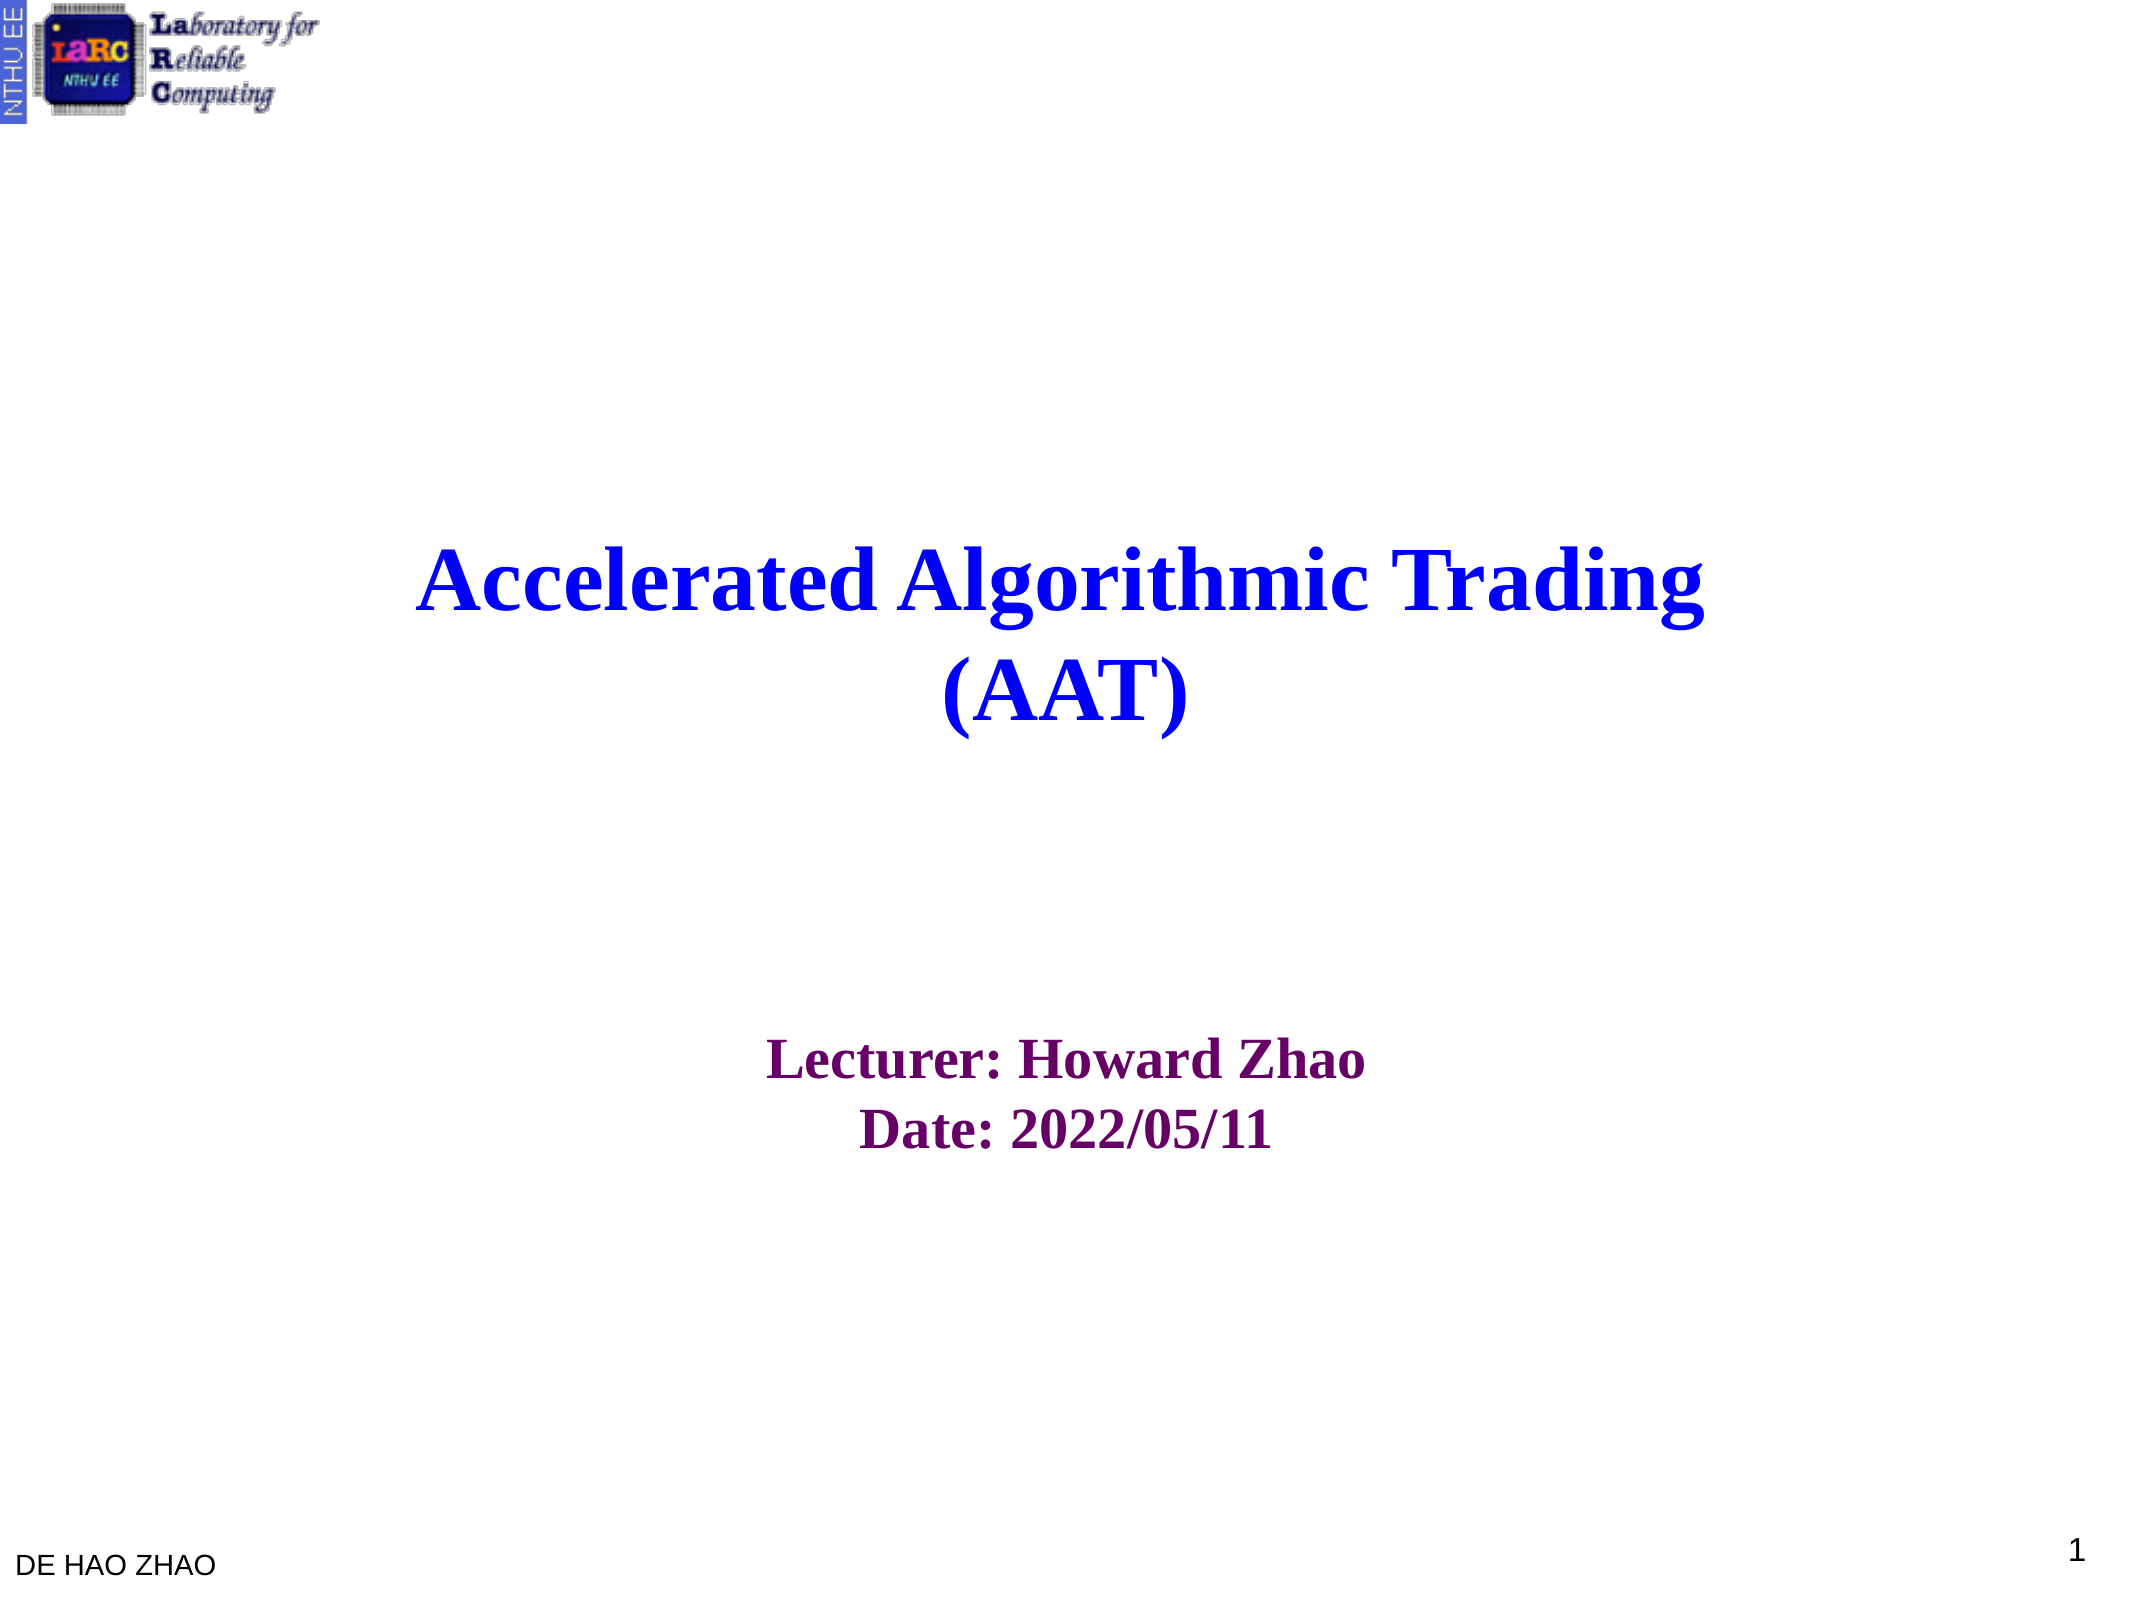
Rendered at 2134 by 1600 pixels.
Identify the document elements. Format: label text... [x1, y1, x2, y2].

title Accelerated Algorithmic Trading (AAT) [132, 397, 2001, 860]
text_box Lecturer: Howard Zhao Date: 2022/05/11 [533, 1012, 1600, 1168]
picture [0, 0, 328, 124]
slide_number 1 [2046, 1520, 2108, 1572]
